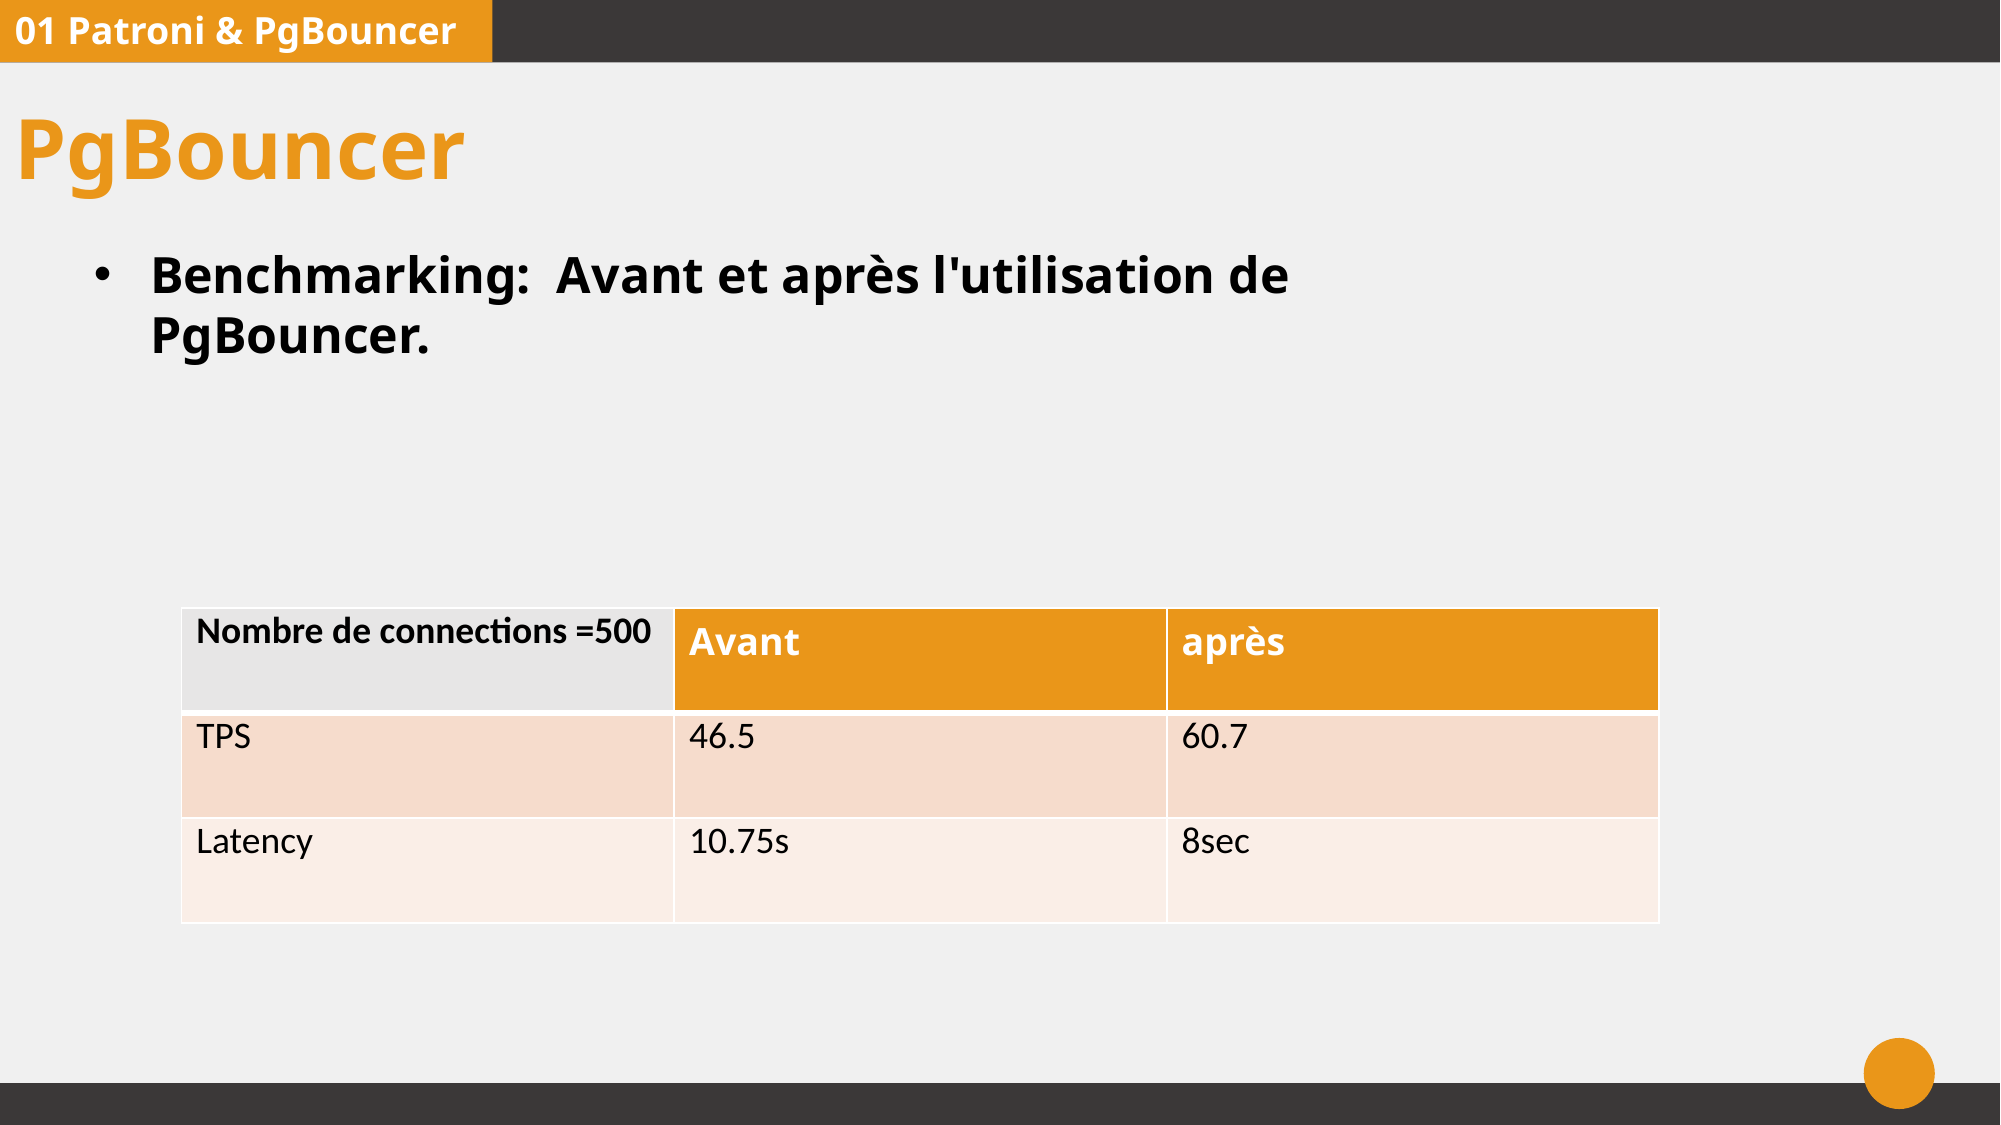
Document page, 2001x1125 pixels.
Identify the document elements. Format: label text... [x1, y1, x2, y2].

table_cell 10.75s [675, 819, 1166, 922]
text_box Benchmarking: Avant et après l'utilisation de PgBouncer. [79, 235, 1519, 371]
table_cell TPS [182, 716, 673, 817]
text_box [0, 0, 516, 106]
table_cell 46.5 [675, 716, 1166, 817]
text_box PgBouncer [0, 88, 1000, 204]
slide_number [1866, 1043, 1933, 1104]
table_cell 8sec [1168, 819, 1658, 922]
table_cell Latency [182, 819, 673, 922]
table_header Nombre de connections =500 [182, 609, 673, 710]
table_header après [1168, 609, 1658, 710]
table_cell 60.7 [1168, 716, 1658, 817]
table_header Avant [675, 609, 1166, 710]
